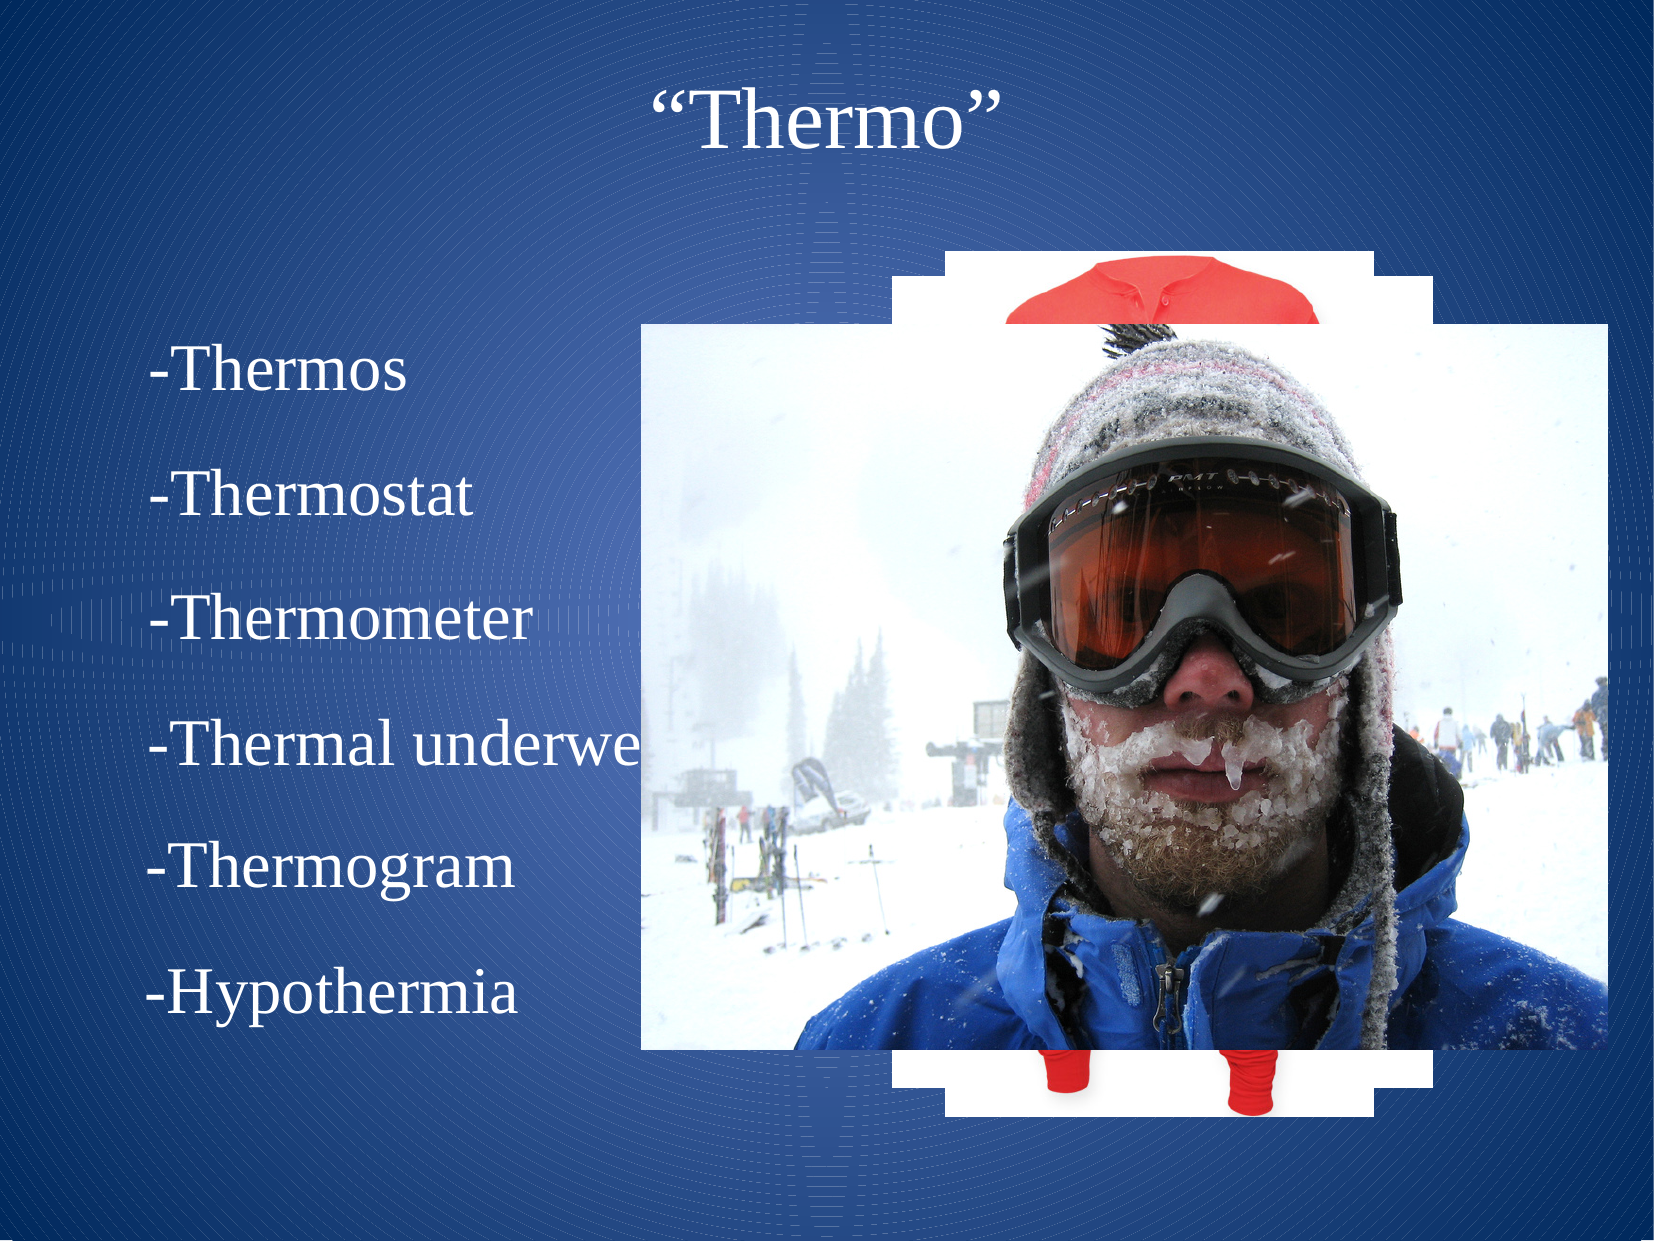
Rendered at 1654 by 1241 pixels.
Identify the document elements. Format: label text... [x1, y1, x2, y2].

text_box -Thermos [132, 315, 887, 412]
text_box -Hypothermia [128, 938, 635, 1036]
text_box -Thermometer [131, 565, 635, 662]
text_box -Thermogram [128, 813, 635, 910]
text_box “Thermo” [0, 53, 1654, 175]
text_box -Thermal underwear [130, 690, 635, 788]
picture [640, 251, 1608, 1118]
text_box -Thermostat [131, 440, 635, 538]
